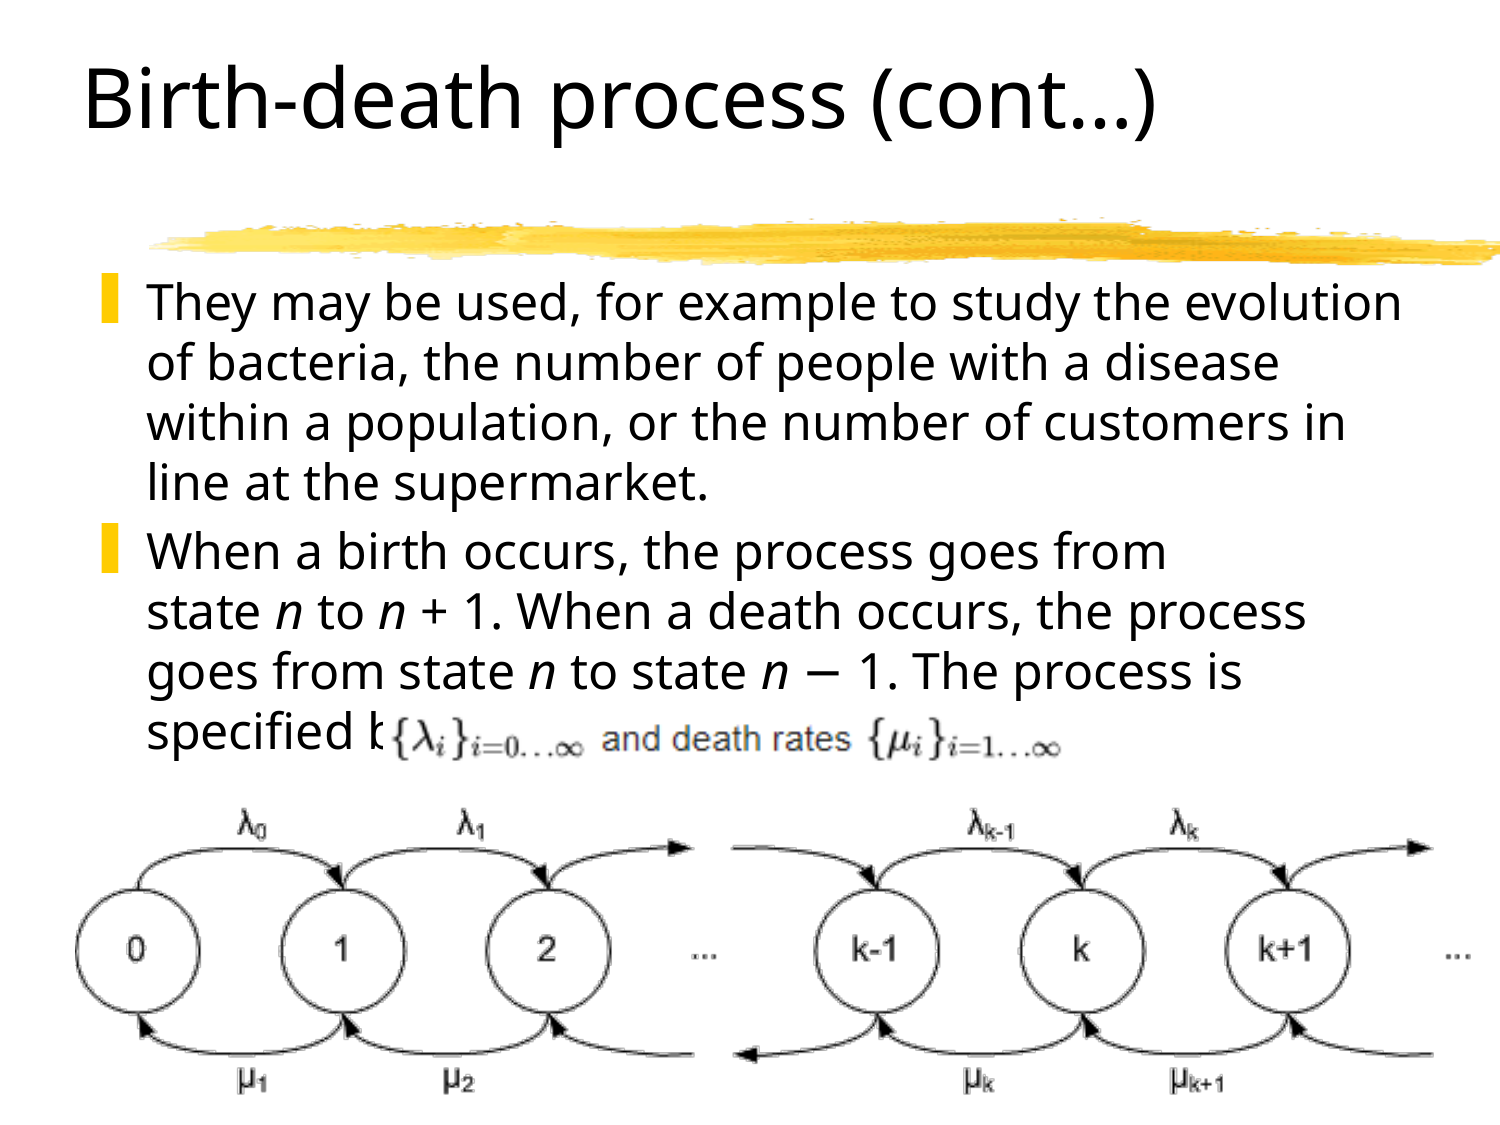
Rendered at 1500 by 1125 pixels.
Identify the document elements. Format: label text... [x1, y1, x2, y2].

picture [383, 704, 1067, 781]
picture [149, 212, 1500, 276]
list They may be used, for example to study the evolution of bacteria, the number of people with a disease within a population, or the number of customers in line at the supermarket. When a birth occurs, the process goes from state n to n + 1. When a death occurs, the process goes from state n to state n − 1. The process is specified by birth rates [75, 262, 1425, 797]
title Birth-death process (cont…) [66, 37, 1438, 226]
picture [74, 798, 1473, 1099]
